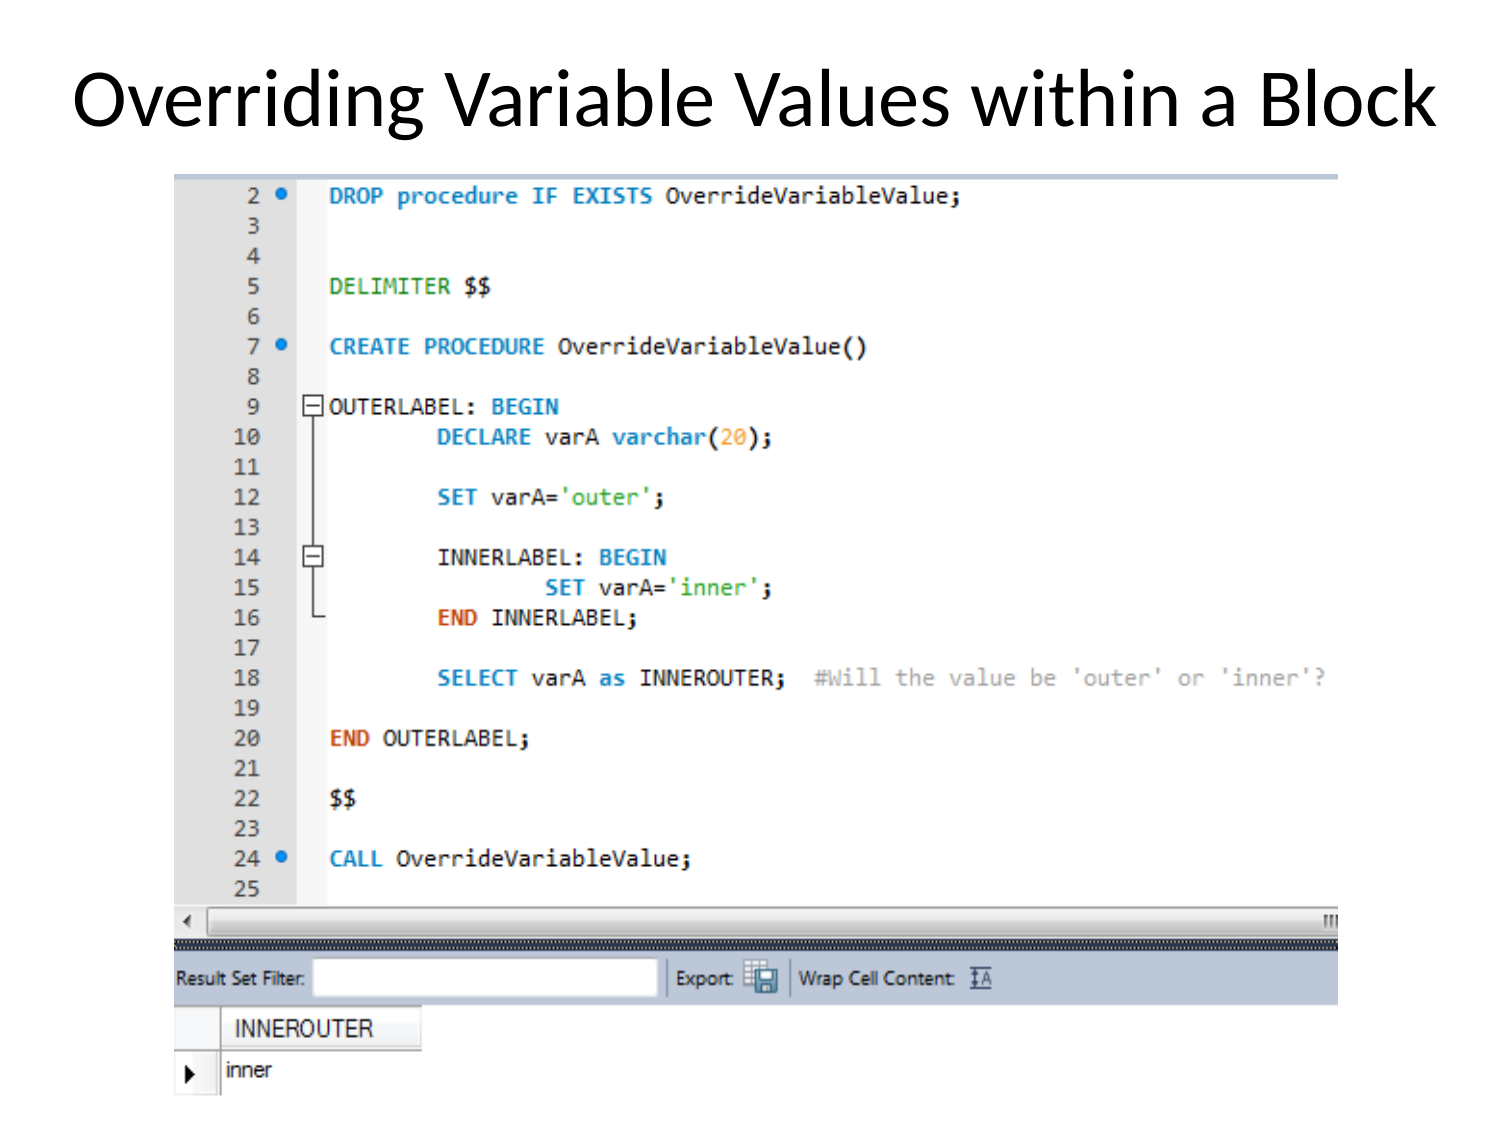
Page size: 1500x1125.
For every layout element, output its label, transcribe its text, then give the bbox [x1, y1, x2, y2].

title Overriding Variable Values within a Block [37, 24, 1475, 163]
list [174, 174, 1338, 1101]
